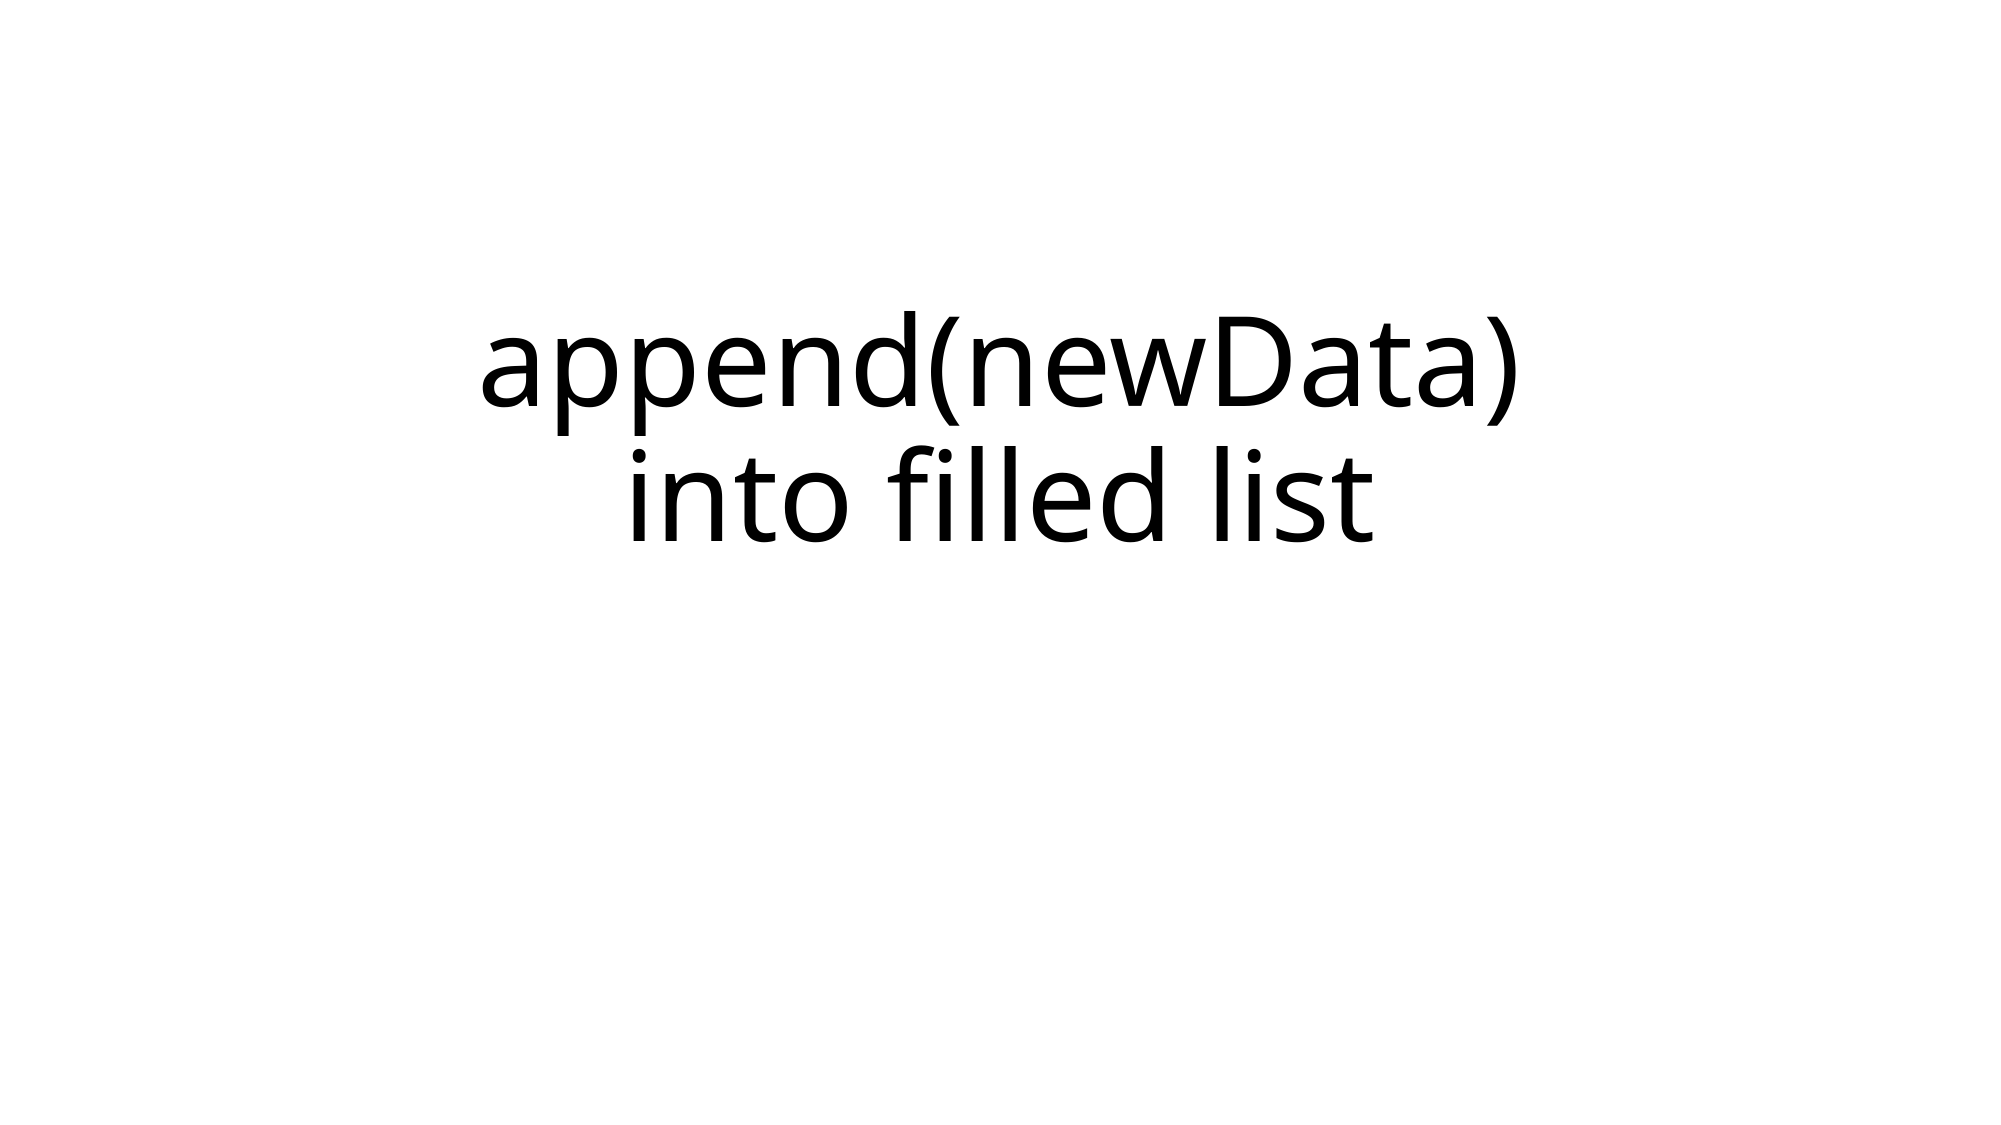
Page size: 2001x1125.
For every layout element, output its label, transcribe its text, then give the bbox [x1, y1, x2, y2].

title append(newData) into filled list [249, 184, 1750, 576]
